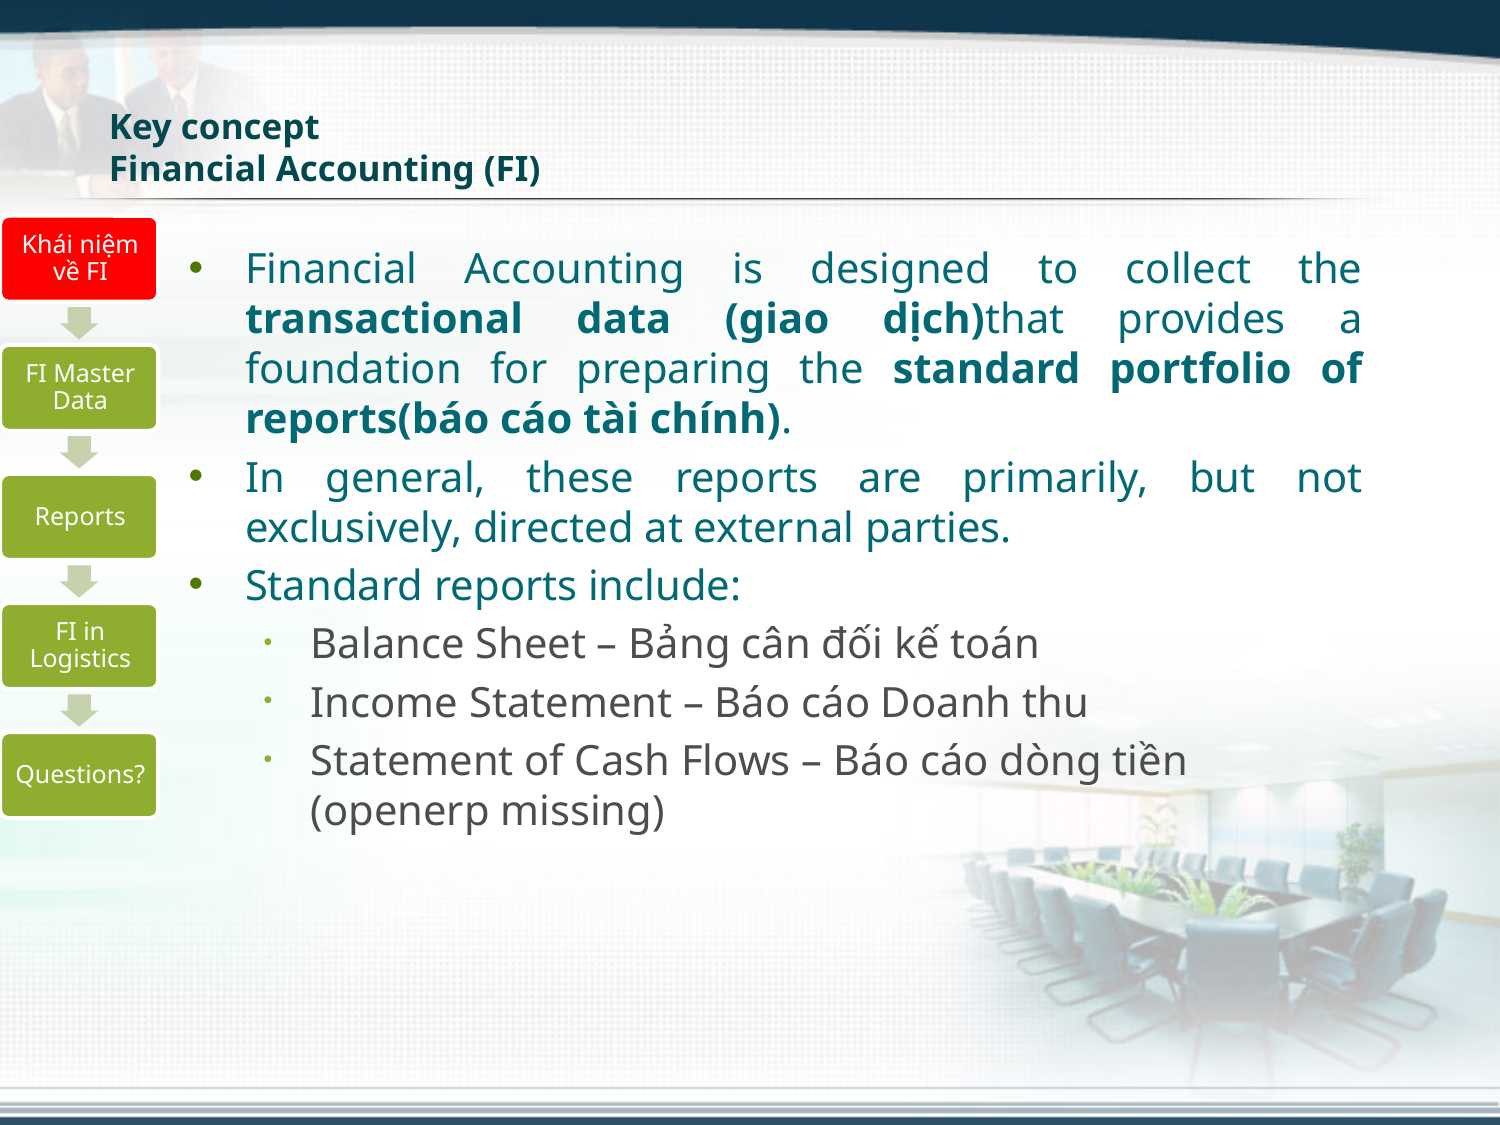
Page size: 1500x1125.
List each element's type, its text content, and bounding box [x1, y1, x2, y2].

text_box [0, 215, 159, 819]
list Financial Accounting is designed to collect the transactional data (giao dịch)that provides a foundation for preparing the standard portfolio of reports(báo cáo tài chính). In general, these reports are primarily, but not exclusively, directed at external parties. Standard reports include: Balance Sheet – Bảng cân đối kế toán Income Statement – Báo cáo Doanh thu Statement of Cash Flows – Báo cáo dòng tiền (openerp missing) [173, 234, 1379, 955]
picture [0, 0, 1500, 1125]
title Key concept Financial Accounting (FI) [93, 96, 1382, 197]
